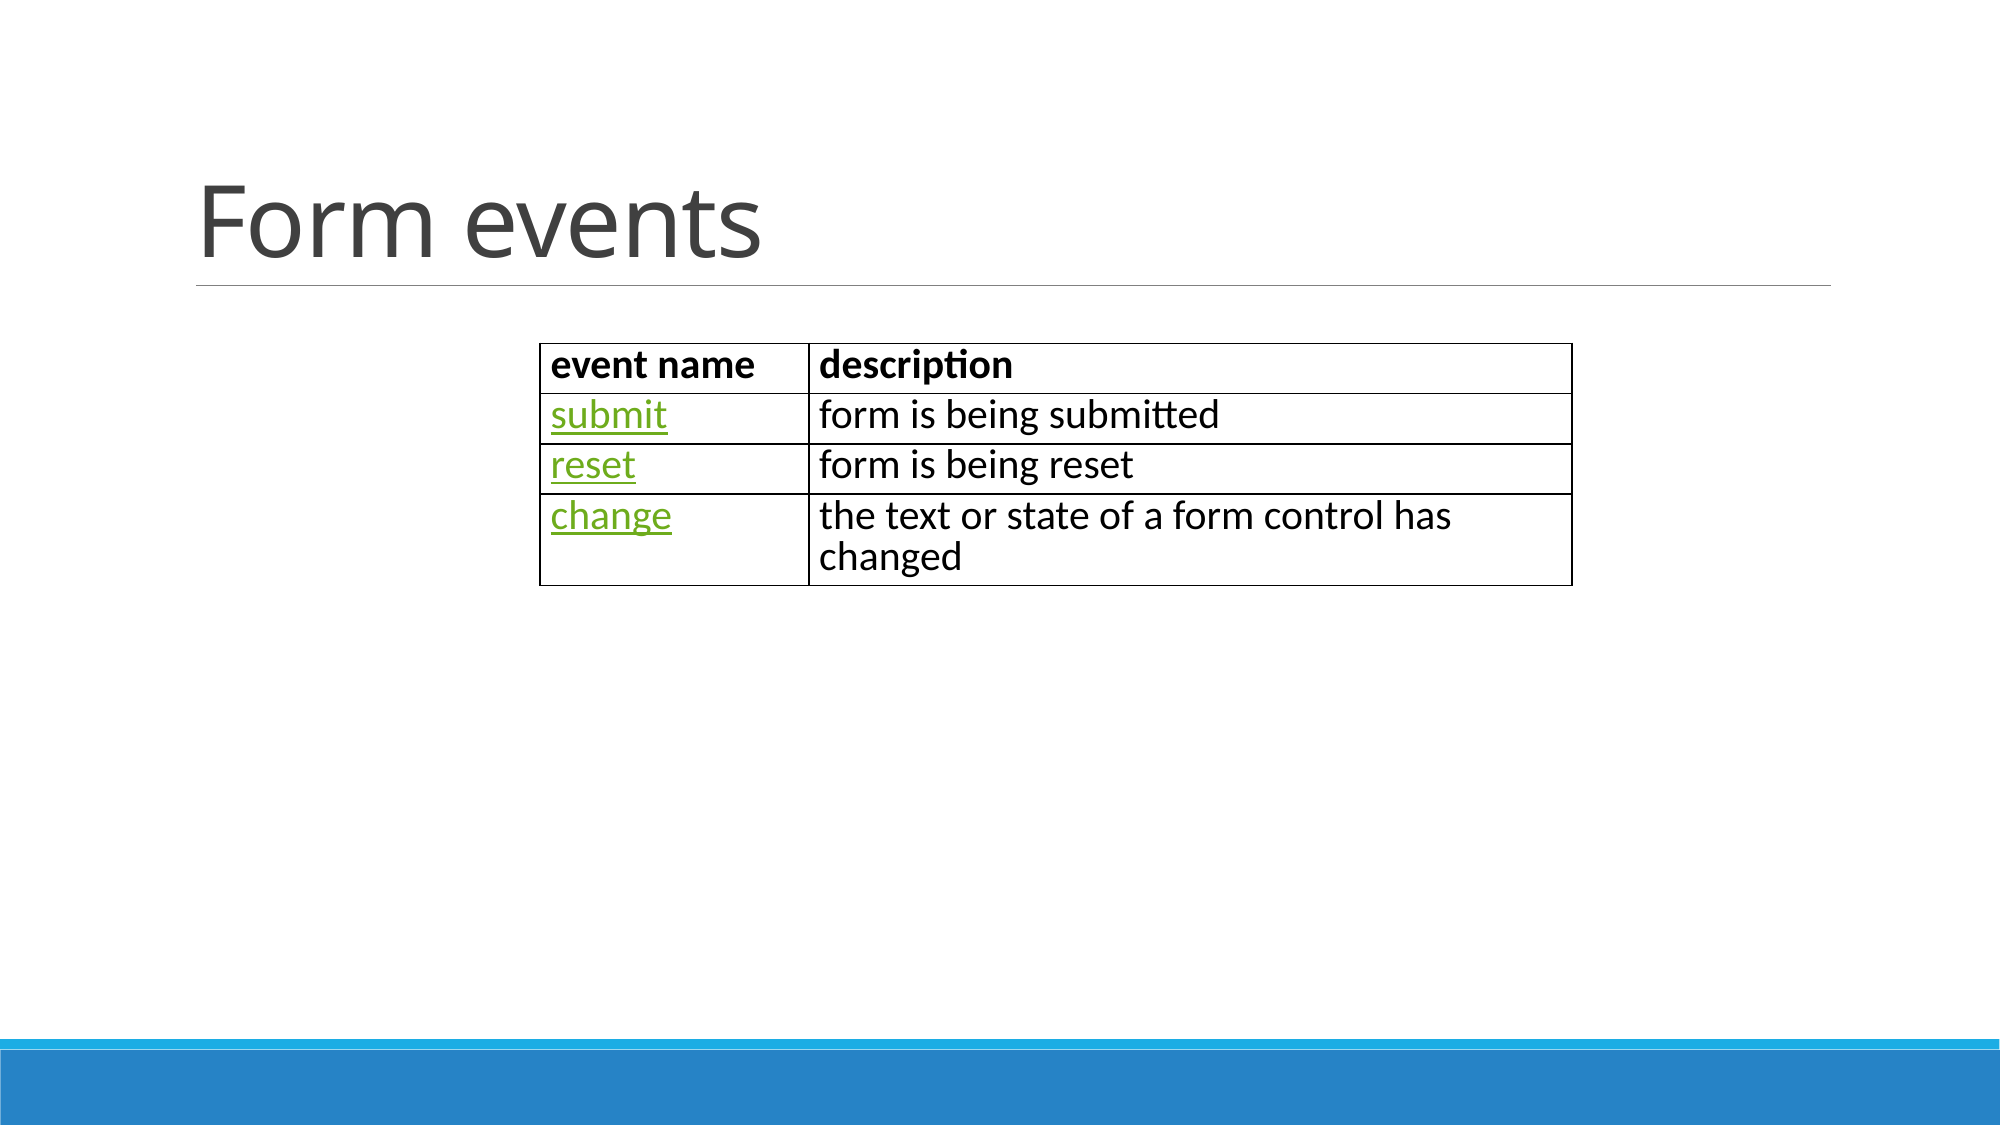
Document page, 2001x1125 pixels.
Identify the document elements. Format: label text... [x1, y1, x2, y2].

table_cell form is being reset [810, 445, 1571, 493]
table_cell change [541, 495, 808, 585]
table_header event name [541, 344, 808, 393]
table_cell reset [541, 445, 808, 493]
table_header description [810, 344, 1571, 393]
title Form events [180, 47, 1830, 285]
table_cell submit [541, 394, 808, 443]
table_cell form is being submitted [810, 394, 1571, 443]
table_cell the text or state of a form control has changed [810, 495, 1571, 585]
